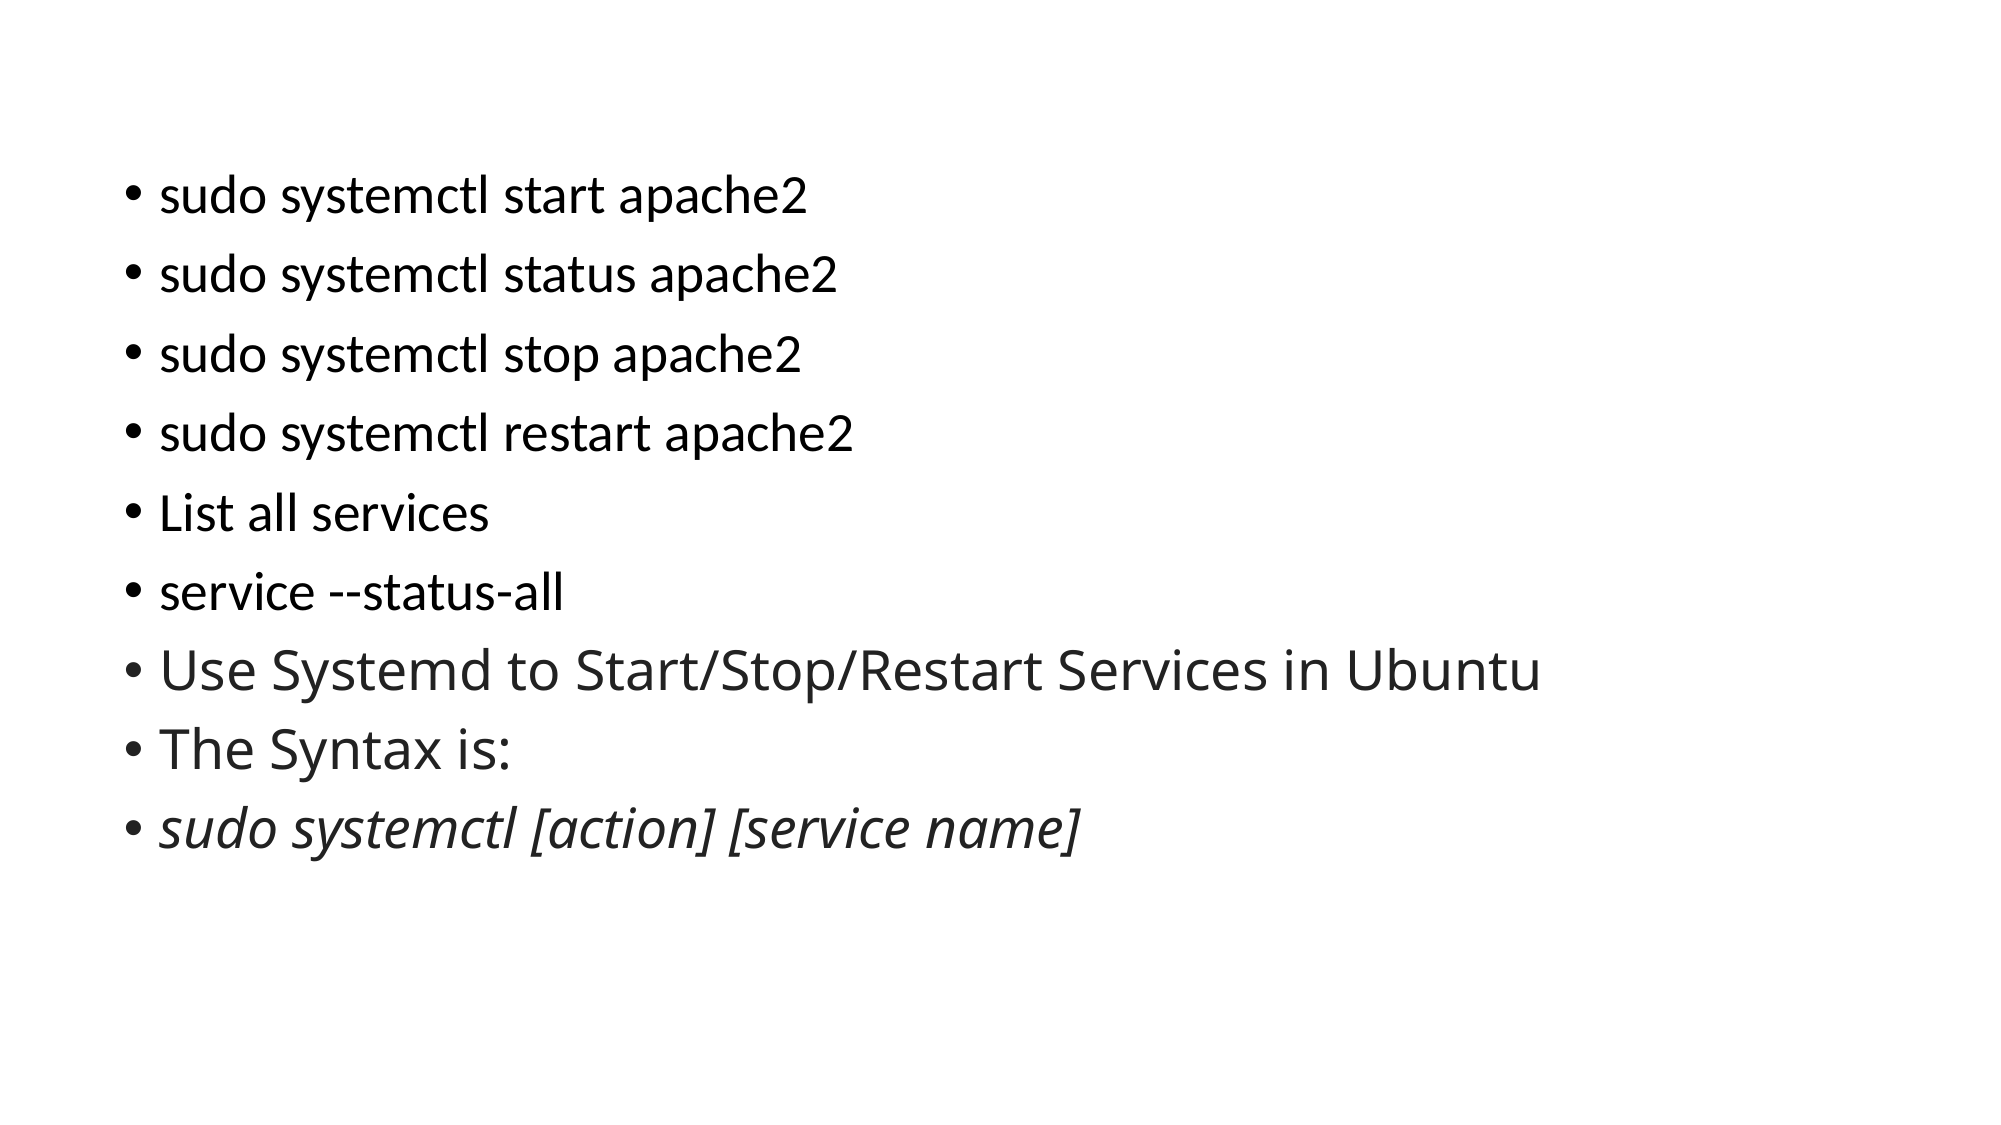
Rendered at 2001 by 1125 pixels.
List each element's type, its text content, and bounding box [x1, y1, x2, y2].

list sudo systemctl start apache2 sudo systemctl status apache2 sudo systemctl stop apache2 sudo systemctl restart apache2 List all services service --status-all Use Systemd to Start/Stop/Restart Services in Ubuntu The Syntax is: sudo systemctl [action] [service name] [108, 158, 1834, 873]
